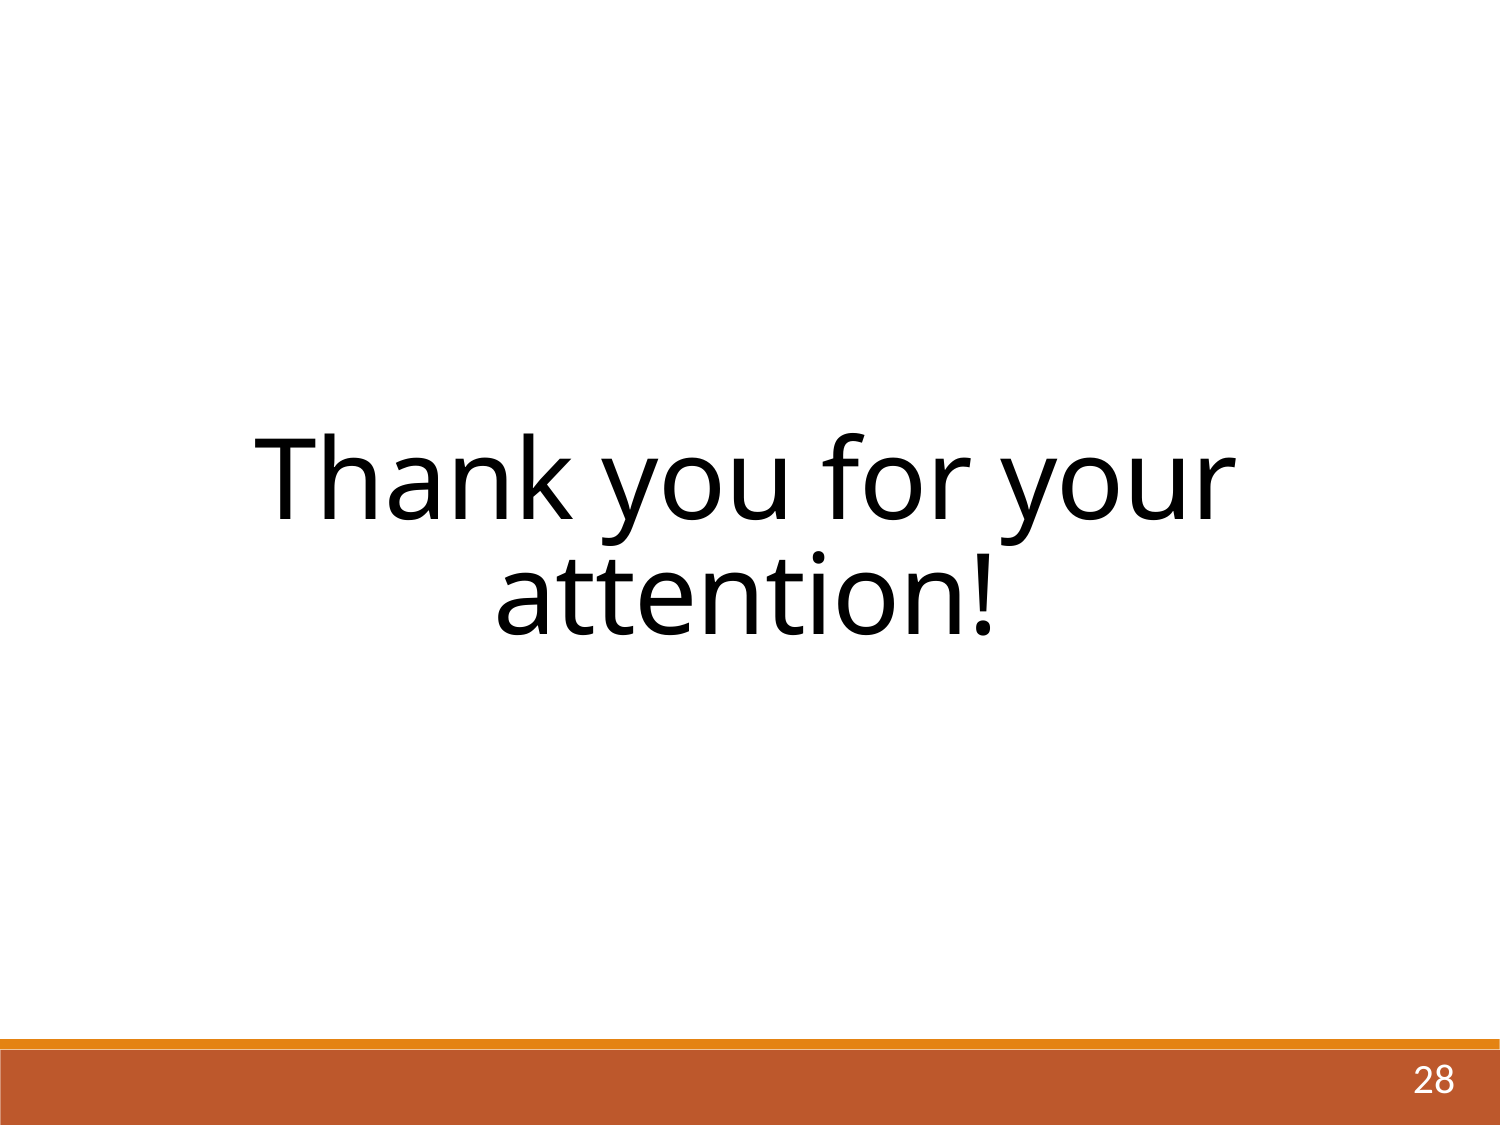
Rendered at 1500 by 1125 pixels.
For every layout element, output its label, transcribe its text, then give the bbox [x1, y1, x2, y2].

text_box Thank you for your attention! [21, 420, 1471, 793]
slide_number 27 [1309, 1046, 1471, 1107]
